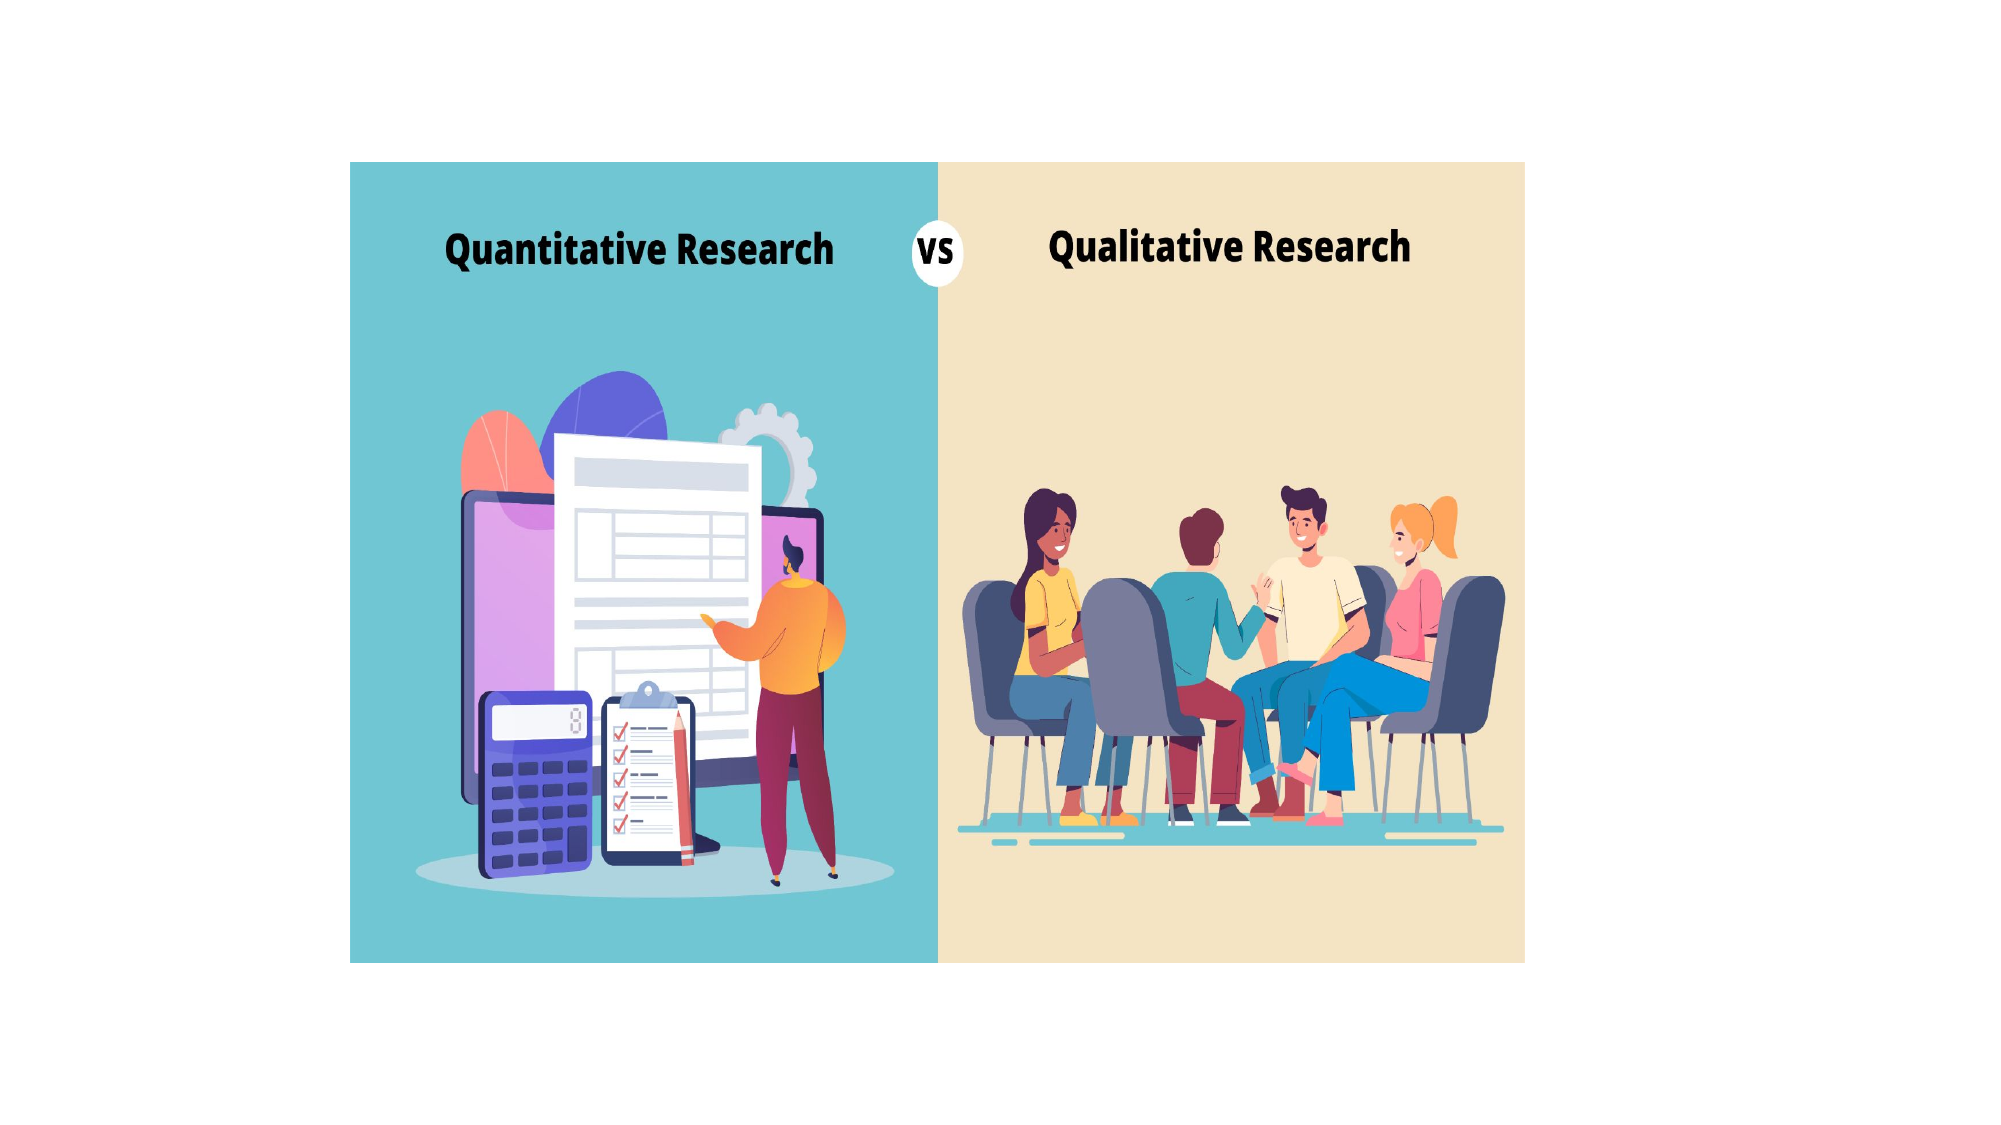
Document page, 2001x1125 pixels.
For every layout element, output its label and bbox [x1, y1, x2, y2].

picture [349, 162, 1526, 963]
